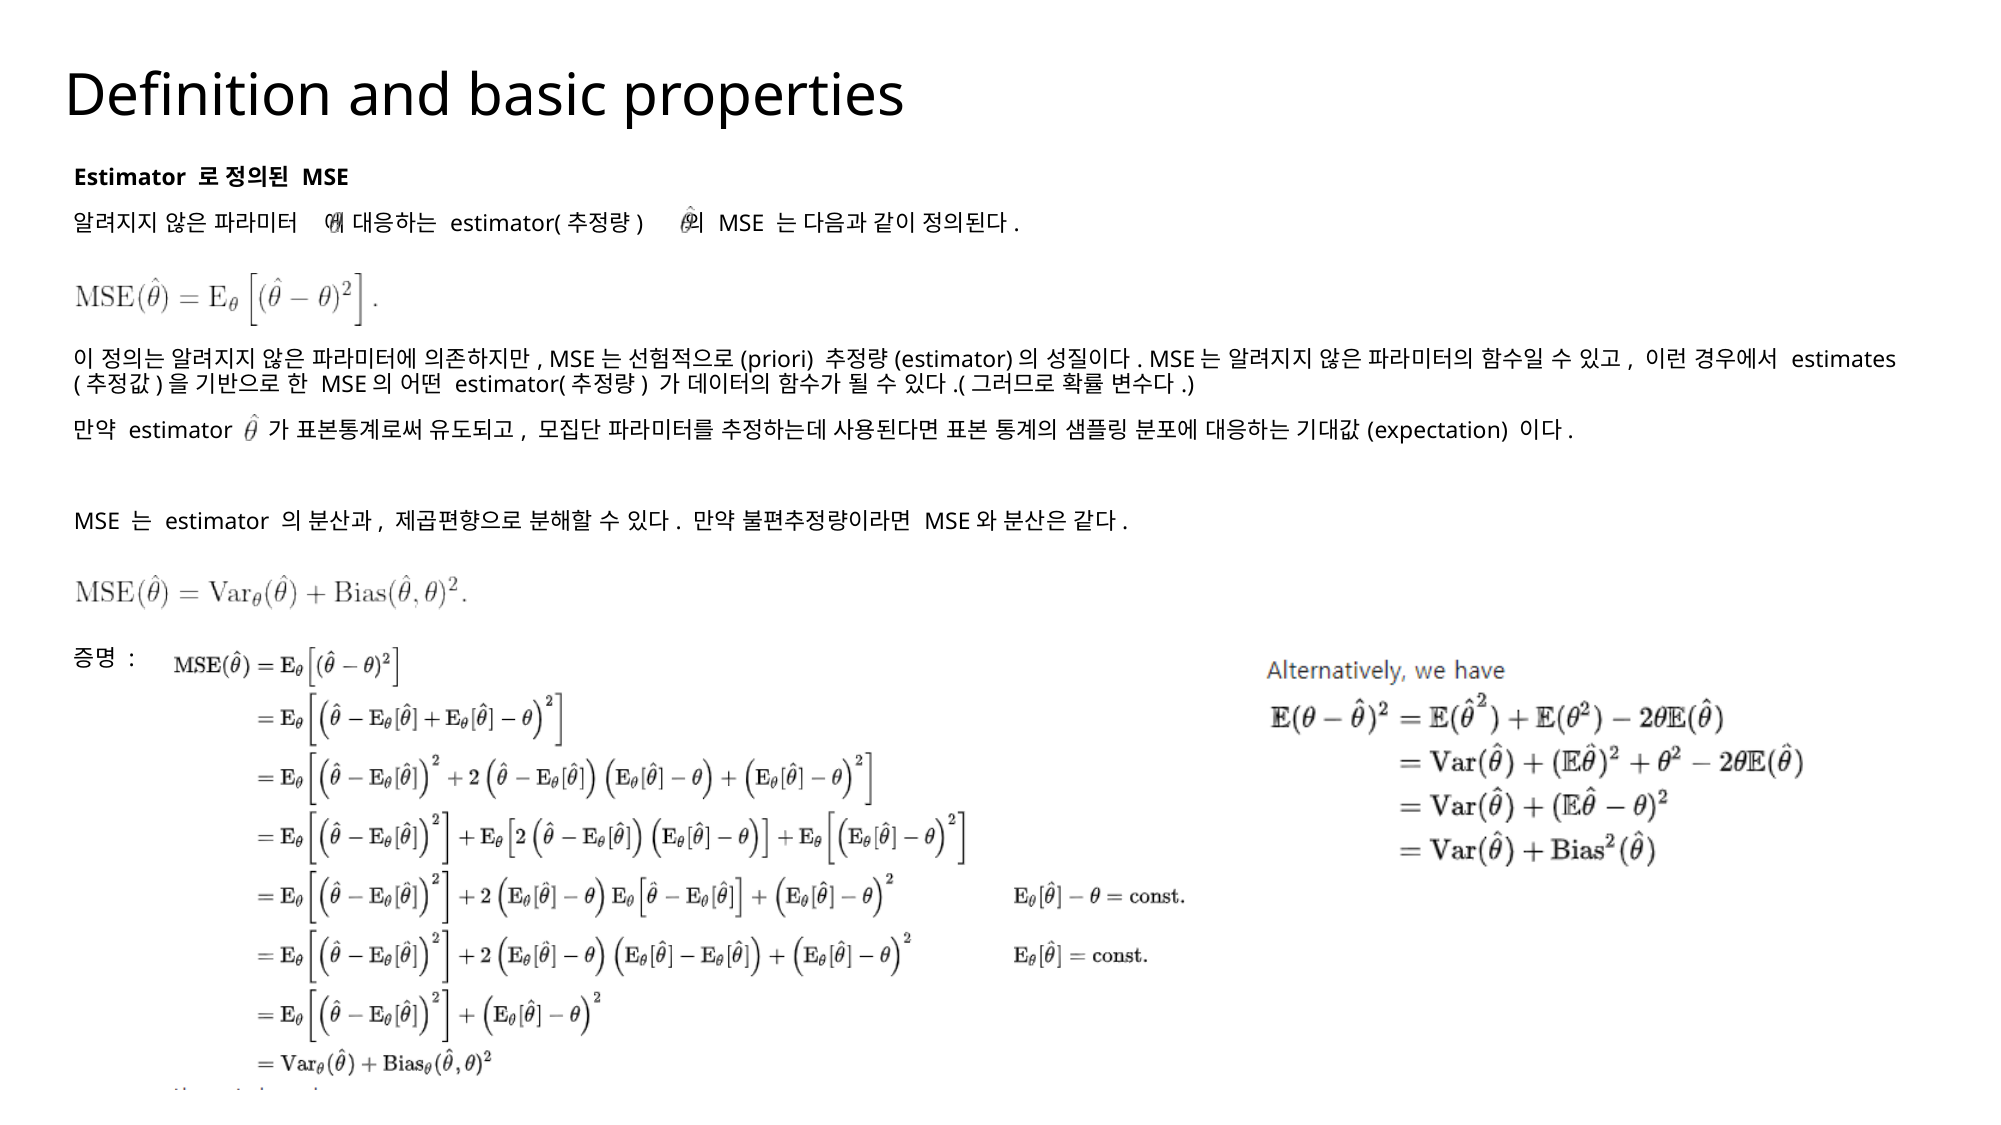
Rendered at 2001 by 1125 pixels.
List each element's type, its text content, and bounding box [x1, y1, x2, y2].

picture [244, 414, 259, 441]
picture [329, 212, 344, 233]
picture [1250, 646, 1839, 873]
title Definition and basic properties [49, 35, 1775, 159]
list Estimator 로 정의된 MSE 알려지지 않은 파라미터 에 대응하는 estimator(추정량) 의 MSE 는 다음과 같이 정의된다. 이 정의는 알려지지 않은 파라미터에 의존하지만, MSE는 선험적으로(priori) 추정량(estimator)의 성질이다. MSE는 알려지지 않은 파라미터의 함수일 수 있고, 이런 경우에서 estimates (추정값)을 기반으로 한 MSE의 어떤 estimator(추정량) 가 데이터의 함수가 될 수 있다.(그러므로 확률 변수다.) 만약 estimator 가 표본통계로써 유도되고, 모집단 파라미터를 추정하는데 사용된다면 표본 통계의 샘플링 분포에 대응하는 기대값(expectation) 이다. MSE 는 estimator 의 분산과, 제곱편향으로 분해할 수 있다. 만약 불편추정량이라면 MSE와 분산은 같다. 증명 : [59, 158, 1951, 1090]
picture [680, 206, 695, 233]
picture [75, 273, 378, 326]
picture [161, 646, 1232, 1090]
picture [75, 575, 467, 610]
